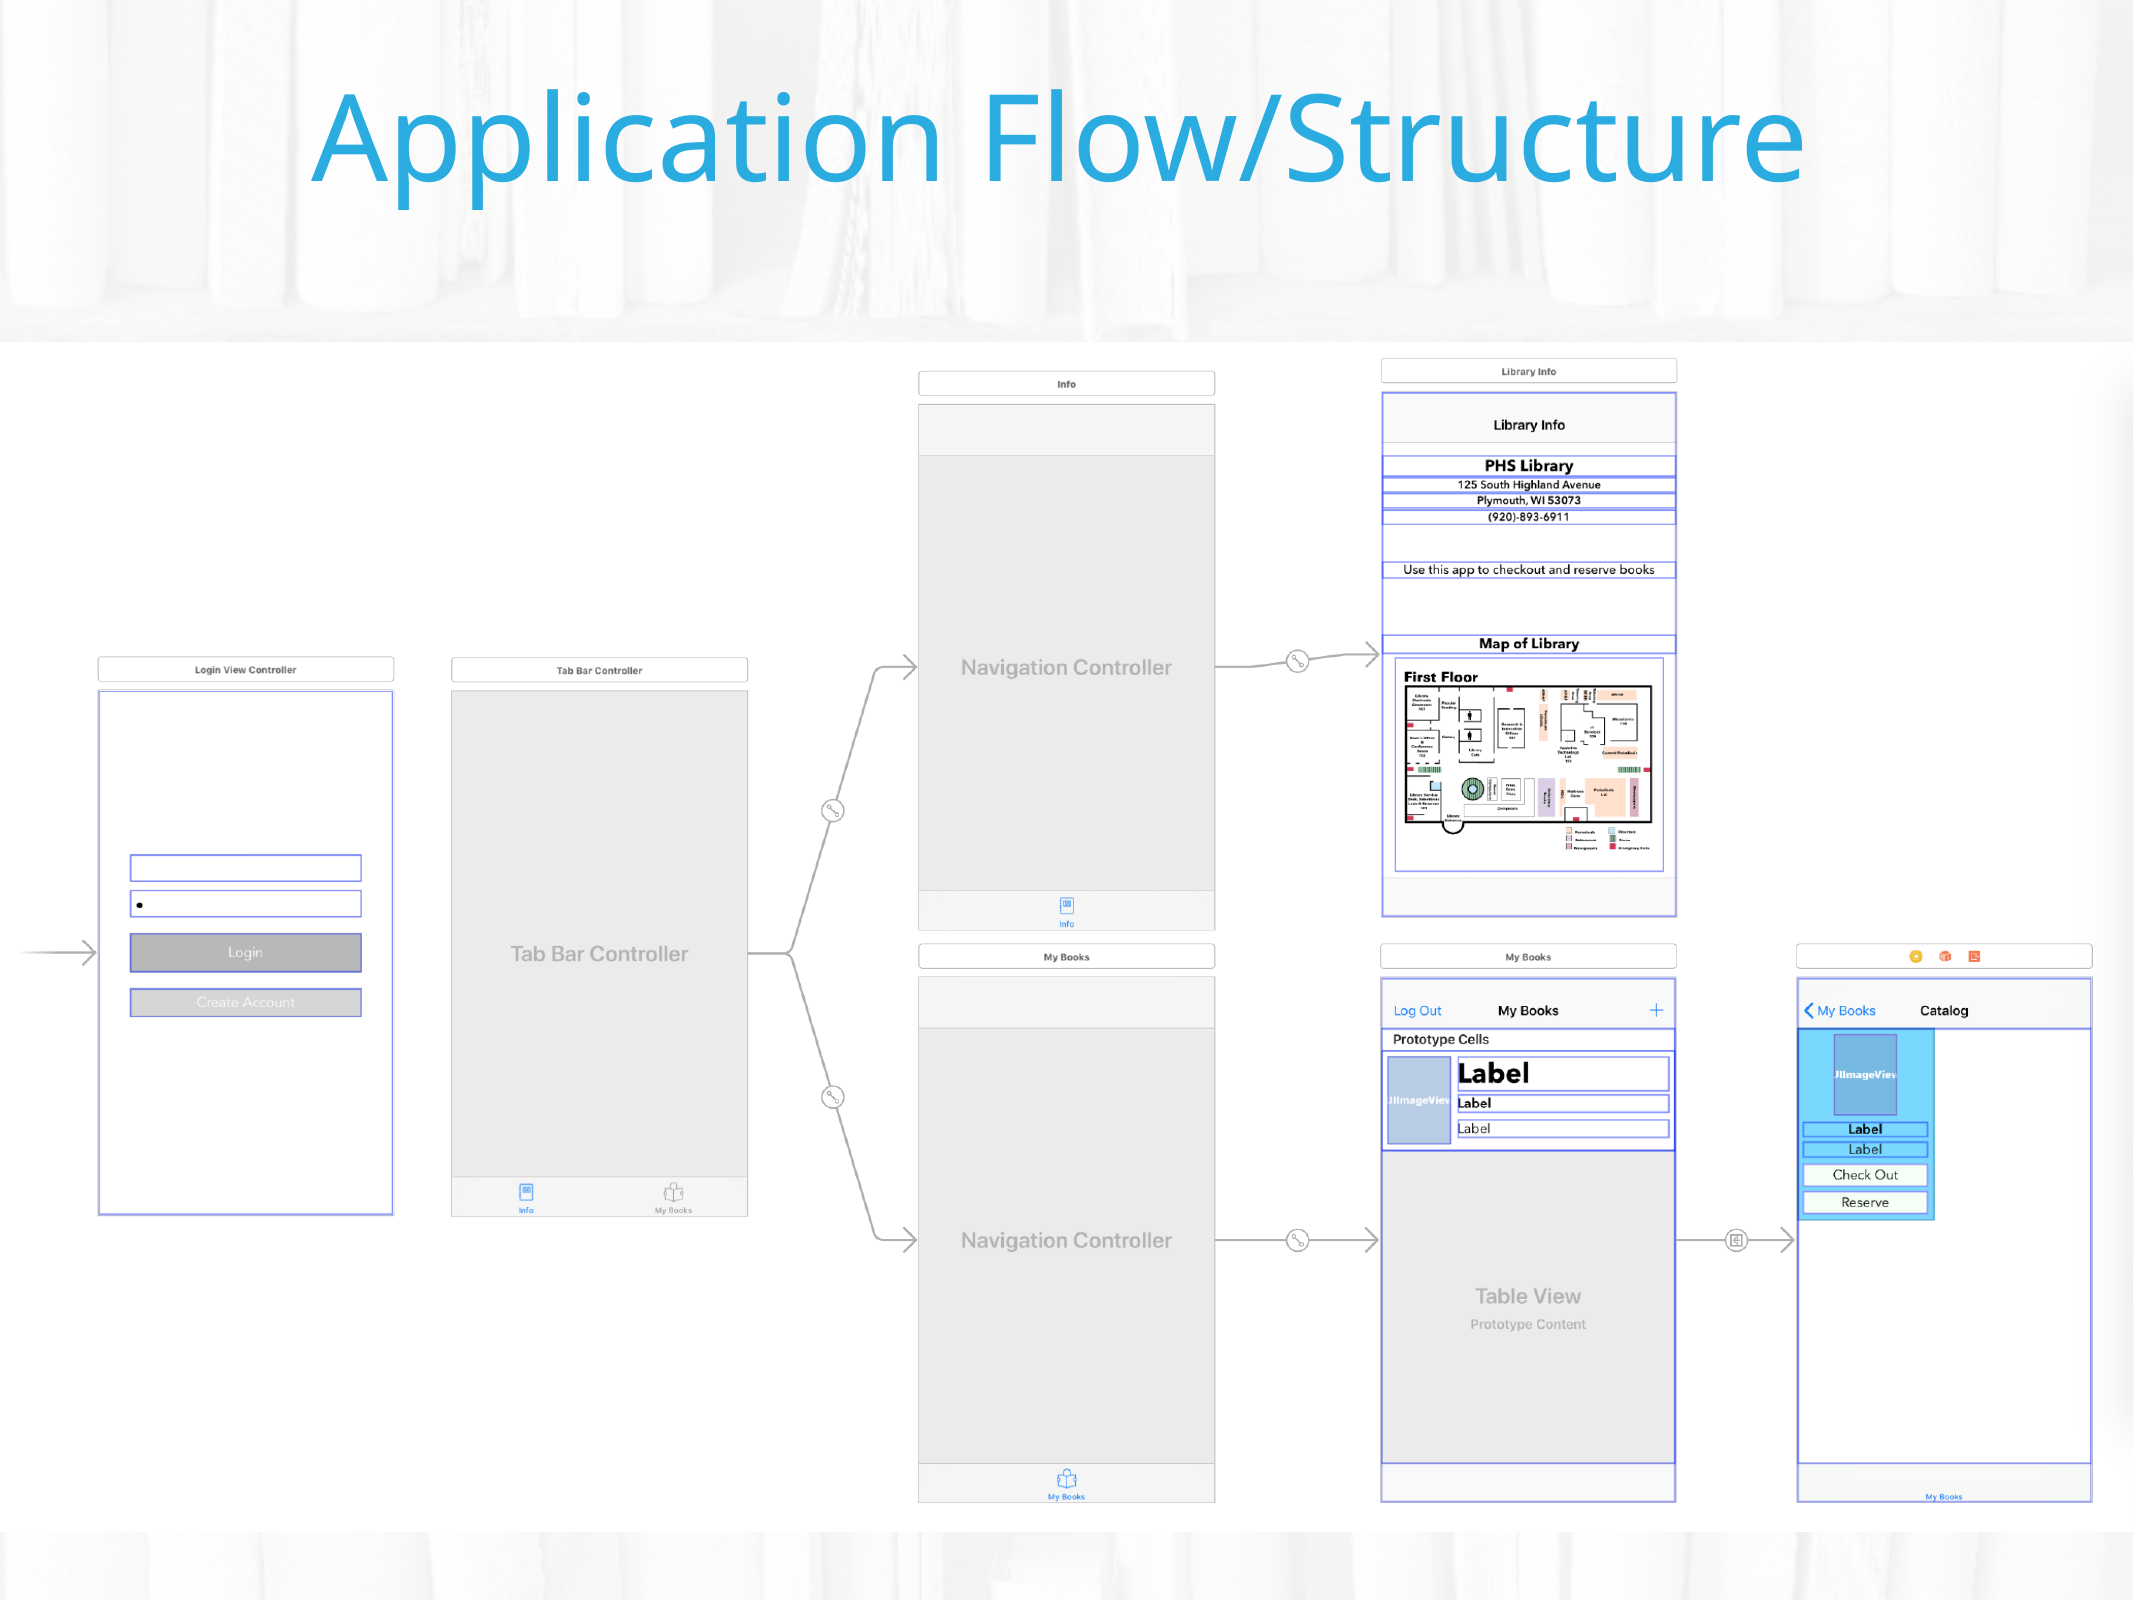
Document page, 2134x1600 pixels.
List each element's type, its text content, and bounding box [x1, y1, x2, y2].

picture [0, 342, 2134, 1532]
text_box Application Flow/Structure [305, 54, 1816, 212]
